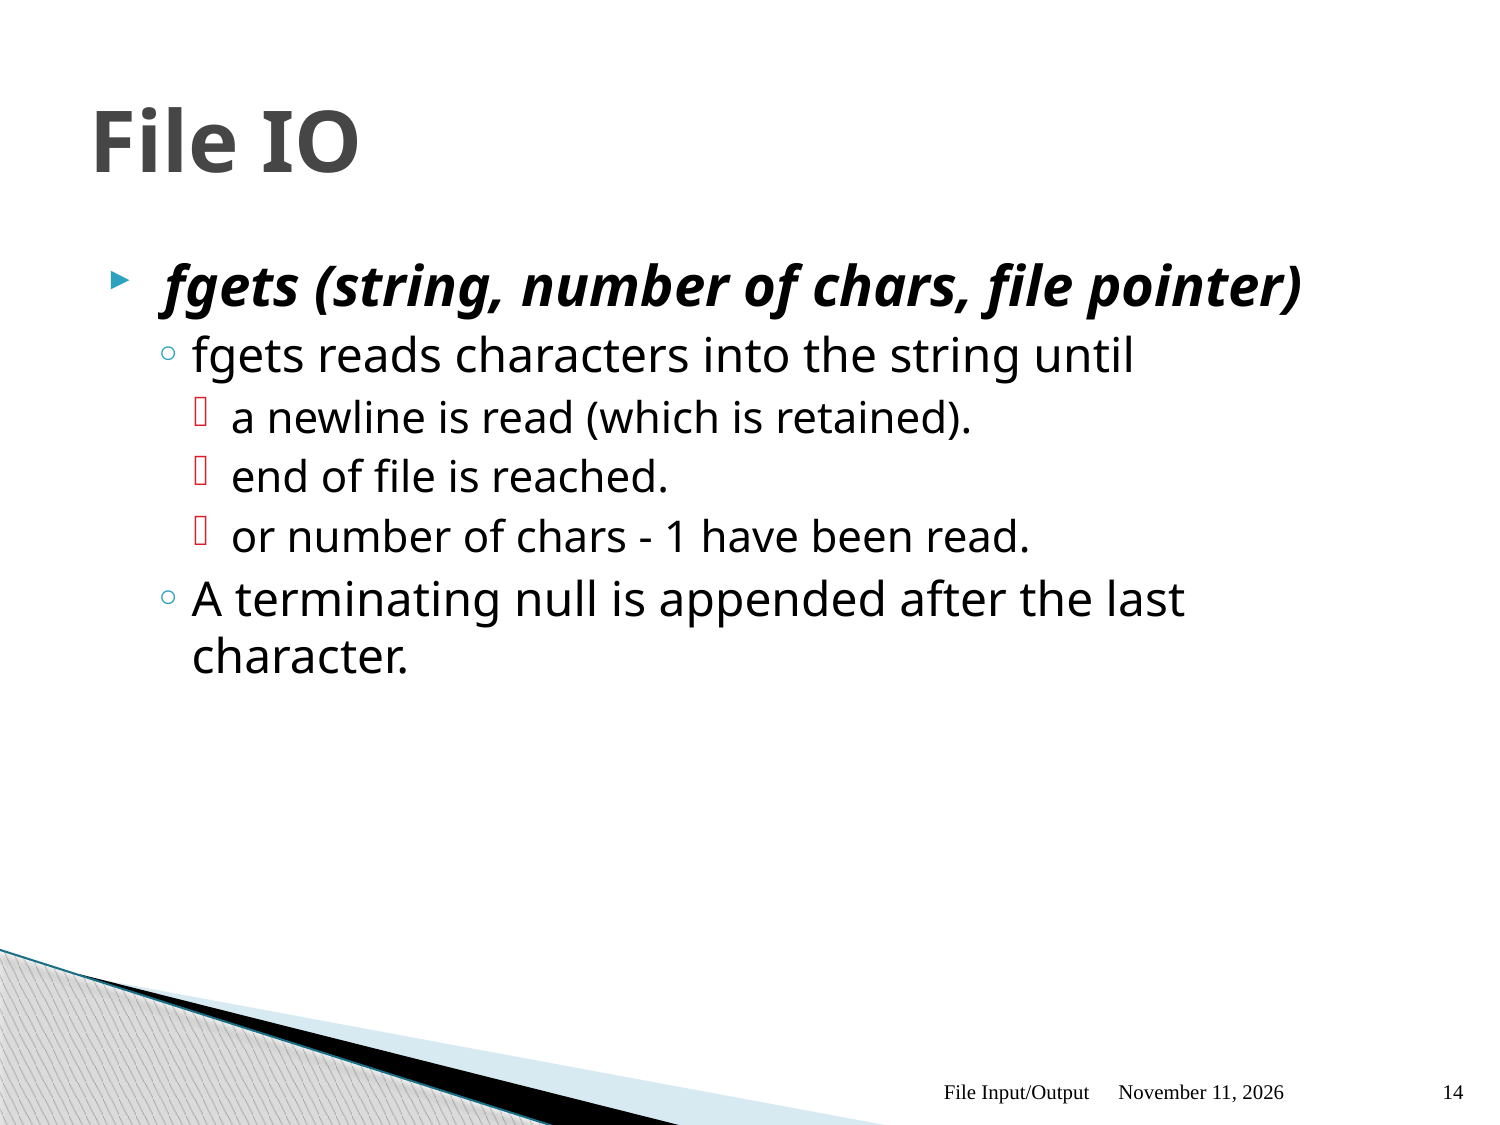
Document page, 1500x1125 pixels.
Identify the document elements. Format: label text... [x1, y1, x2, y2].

title File IO [75, 45, 1425, 233]
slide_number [1105, 1051, 1418, 1112]
slide_number 14 [1418, 1051, 1479, 1112]
footer File Input/Output [718, 1051, 1105, 1112]
list fgets (string, number of chars, file pointer) fgets reads characters into the string until a newline is read (which is retained). end of file is reached. or number of chars - 1 have been read. A terminating null is appended after the last character. [75, 243, 1425, 986]
